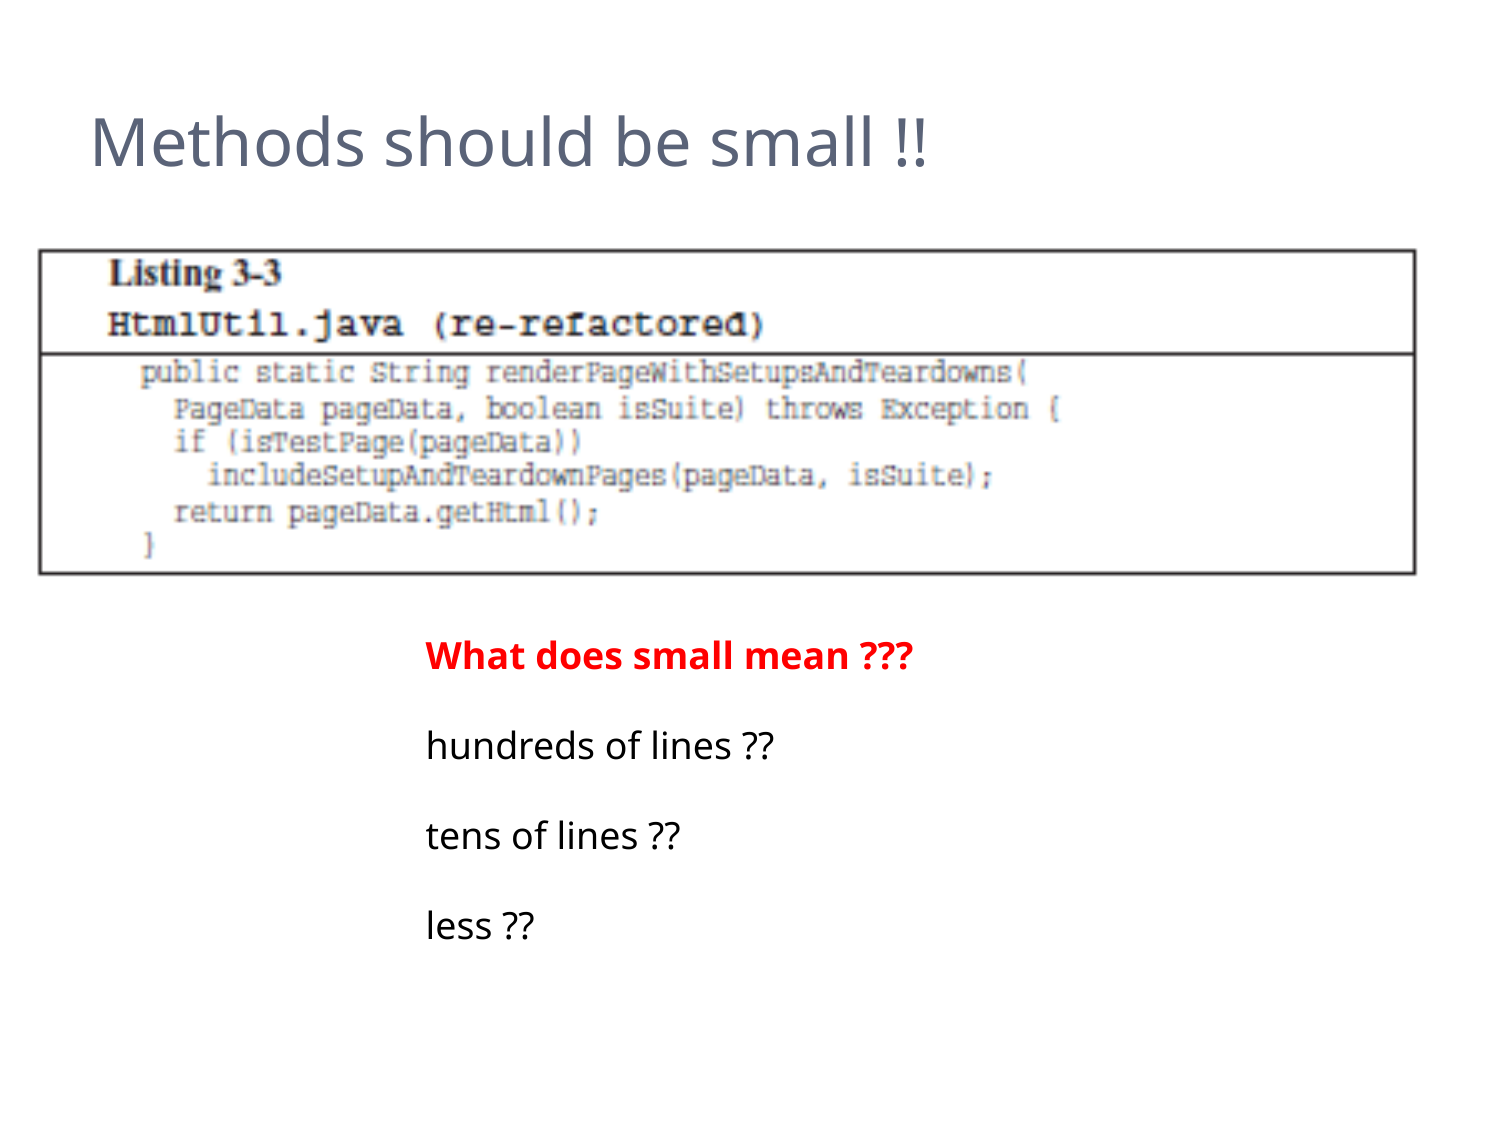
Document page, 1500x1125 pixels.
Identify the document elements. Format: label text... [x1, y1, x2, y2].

title Methods should be small !! [75, 37, 1463, 188]
picture [3, 237, 1454, 613]
text_box What does small mean ??? hundreds of lines ?? tens of lines ?? less ?? [410, 626, 929, 955]
